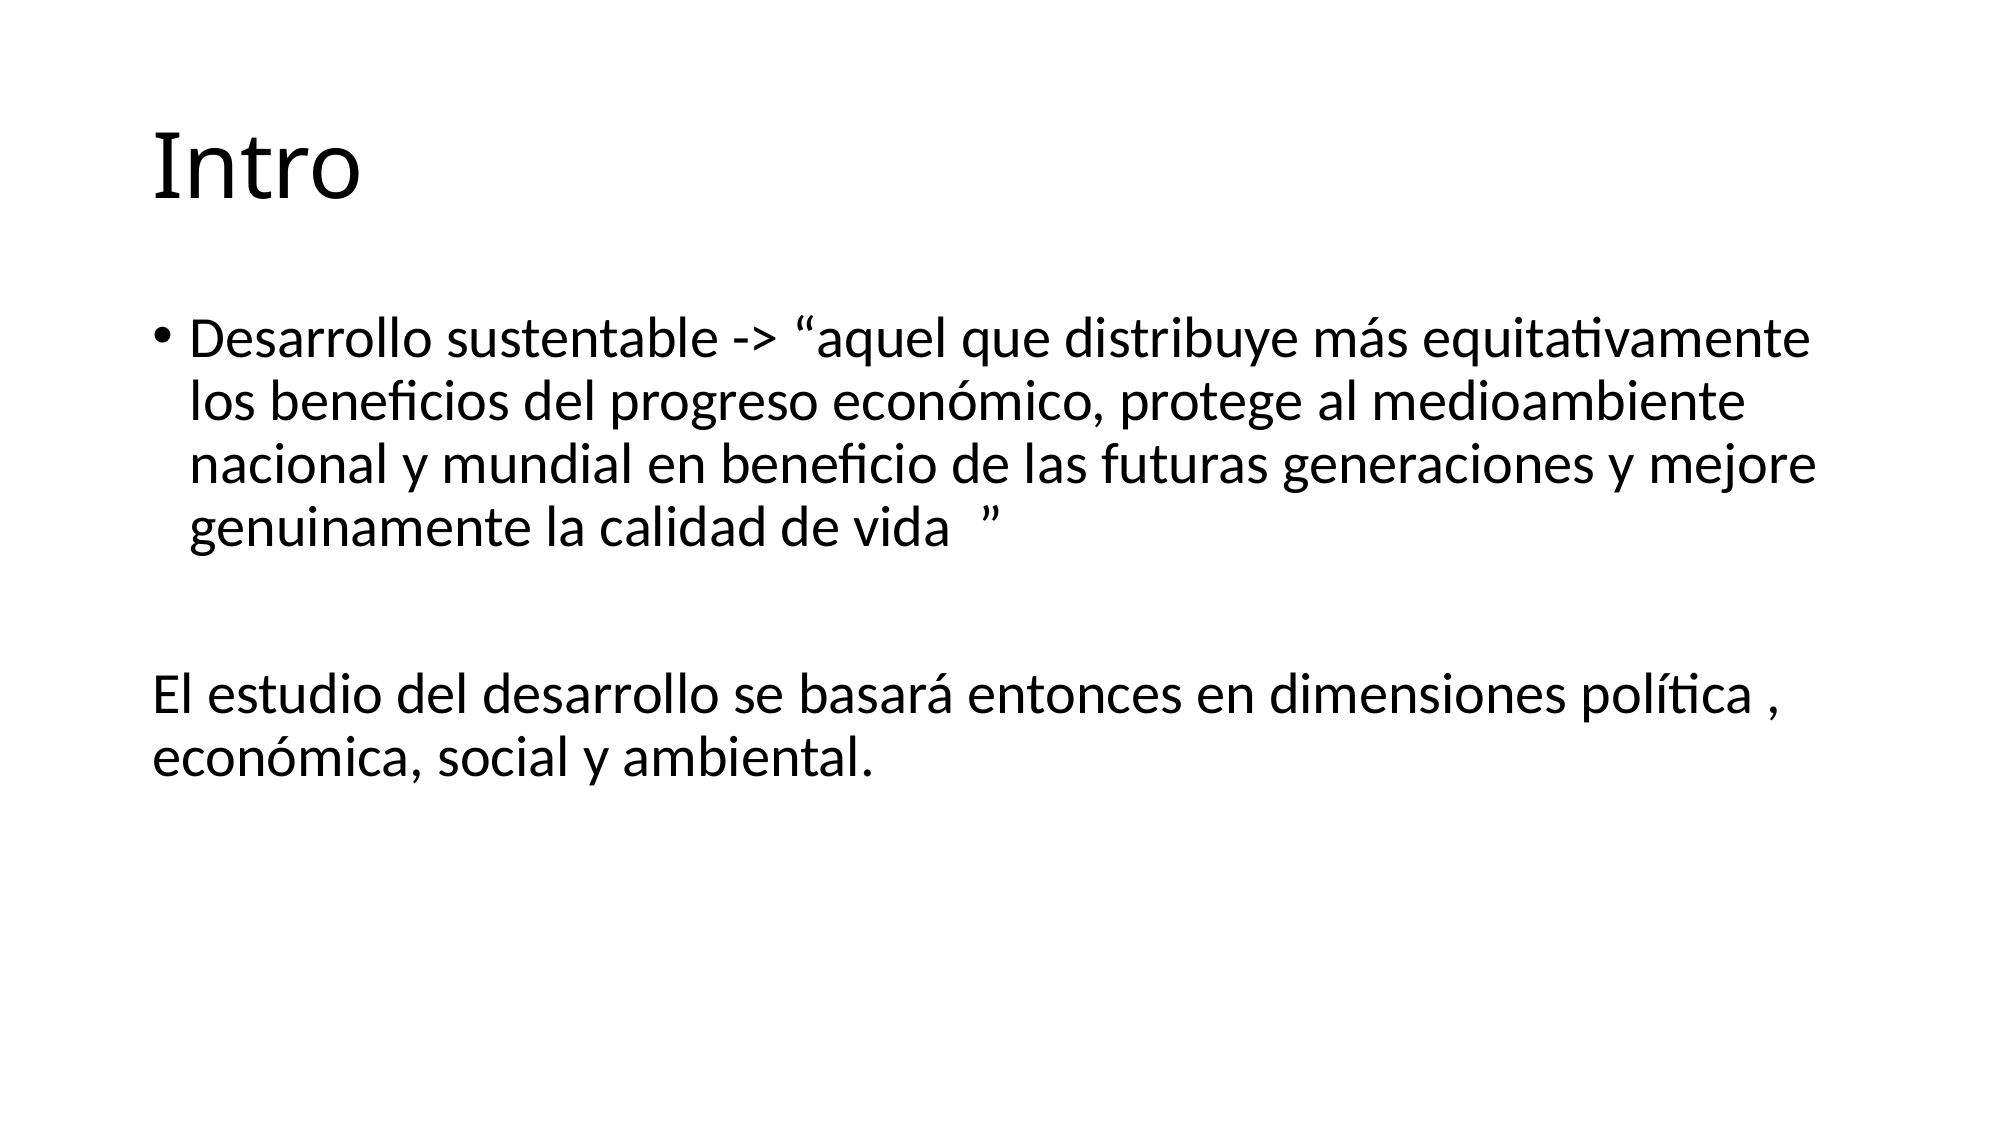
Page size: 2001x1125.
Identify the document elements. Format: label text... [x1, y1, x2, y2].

title Intro [137, 59, 1863, 278]
list Desarrollo sustentable -> “aquel que distribuye más equitativamente los beneficios del progreso económico, protege al medioambiente nacional y mundial en beneficio de las futuras generaciones y mejore genuinamente la calidad de vida ” El estudio del desarrollo se basará entonces en dimensiones política , económica, social y ambiental. [137, 299, 1863, 1014]
